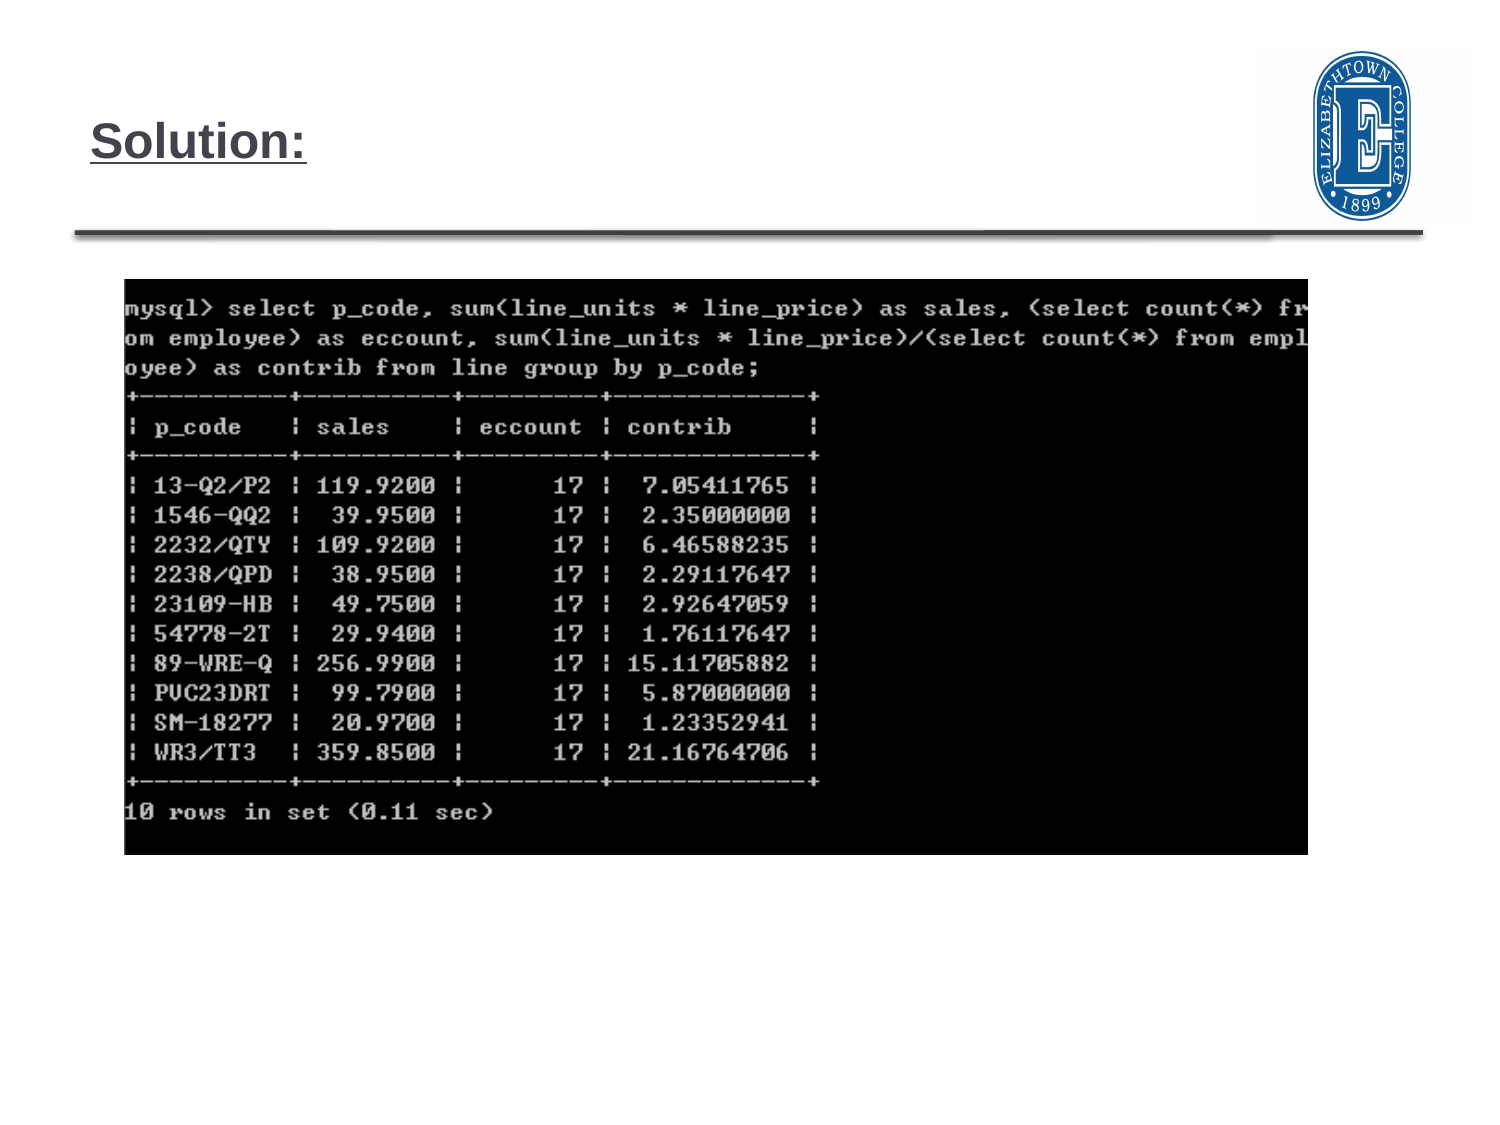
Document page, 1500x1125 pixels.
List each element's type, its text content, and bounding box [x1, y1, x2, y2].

picture [1272, 44, 1474, 228]
picture [124, 279, 1308, 855]
title Solution: [74, 44, 1272, 233]
list [92, 351, 1387, 887]
